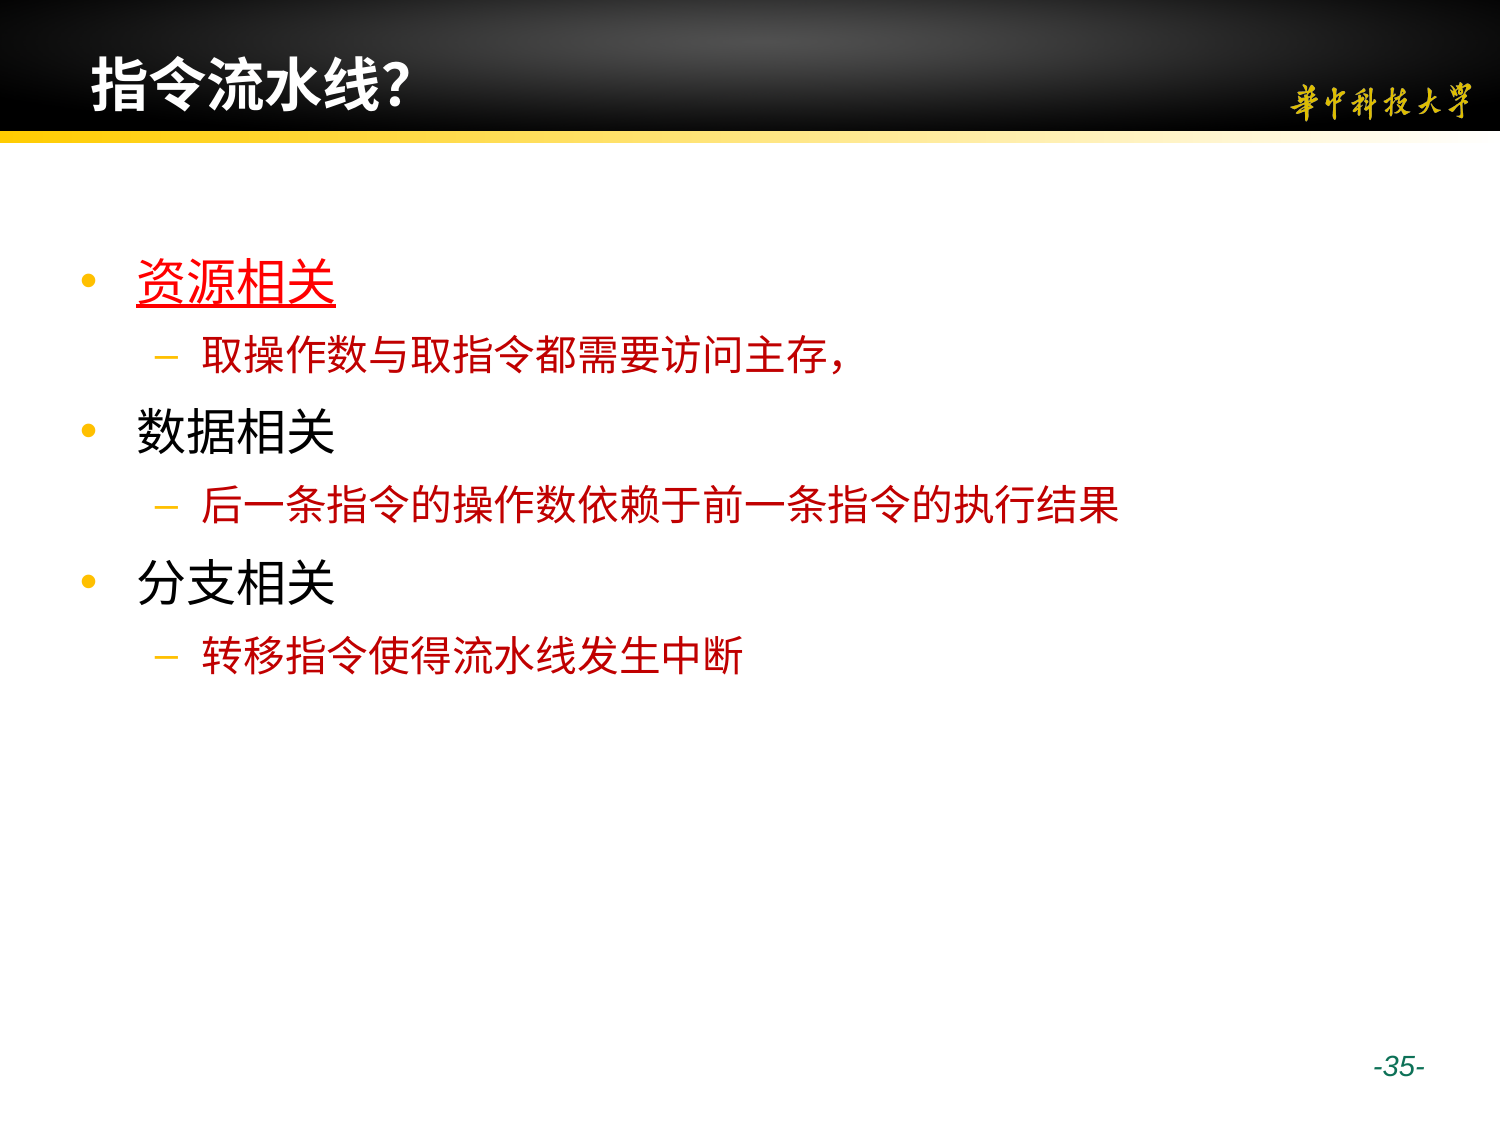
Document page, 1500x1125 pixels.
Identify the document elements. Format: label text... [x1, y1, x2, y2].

text_box [738, 131, 744, 143]
slide_number -35- [1281, 1039, 1449, 1118]
text_box [650, 131, 655, 143]
list 资源相关 取操作数与取指令都需要访问主存， 数据相关 后一条指令的操作数依赖于前一条指令的执行结果 分支相关 转移指令使得流水线发生中断 [64, 160, 1413, 988]
picture [0, 0, 1500, 131]
title 指令流水线？ [75, 35, 1425, 131]
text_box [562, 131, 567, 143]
